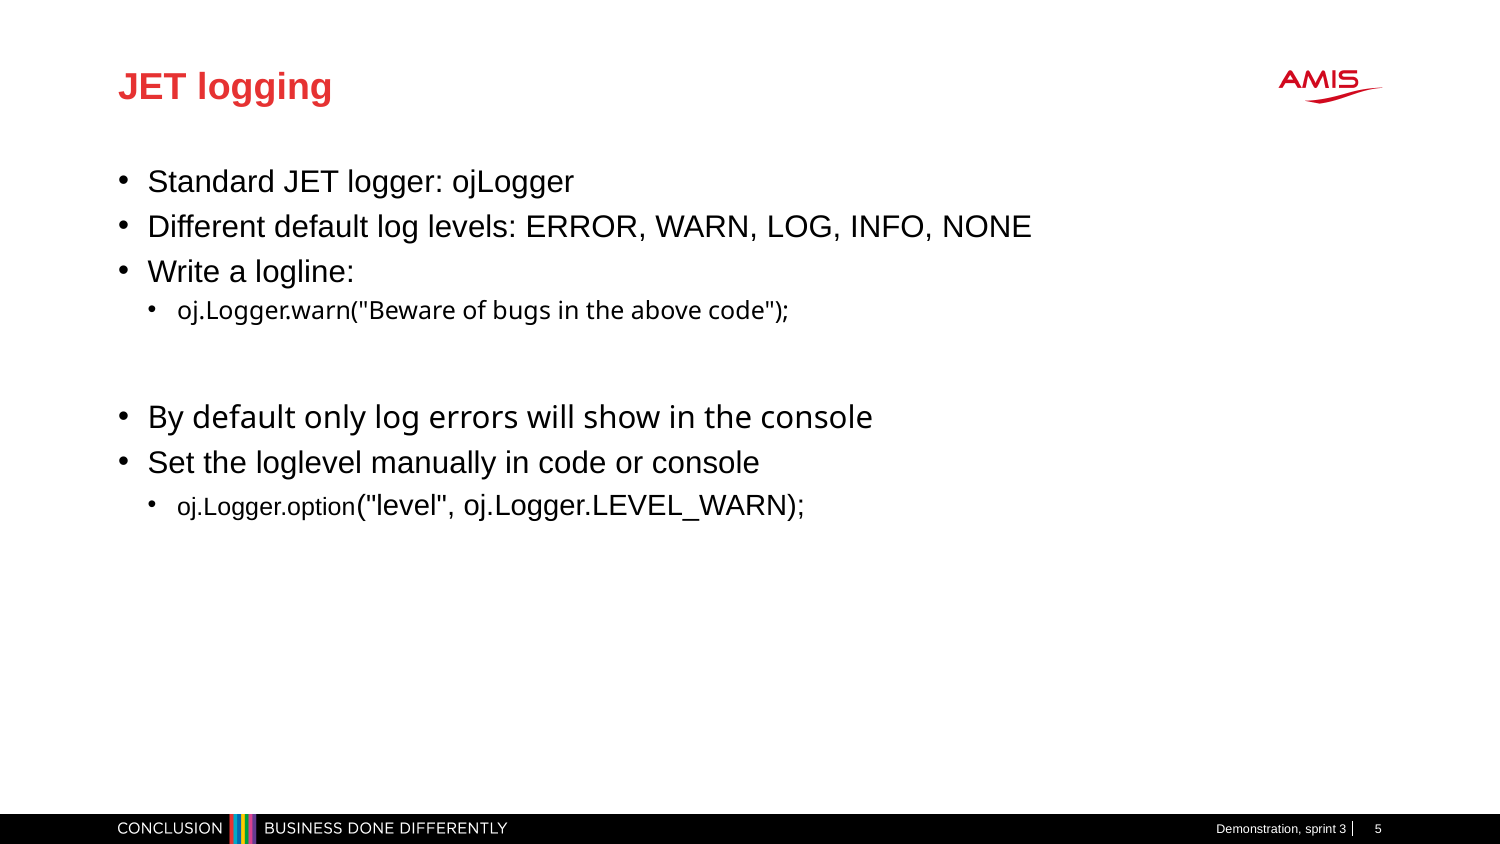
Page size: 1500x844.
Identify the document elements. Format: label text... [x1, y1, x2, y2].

list Standard JET logger: ojLogger Different default log levels: ERROR, WARN, LOG, INFO, NONE Write a logline: oj.Logger.warn("Beware of bugs in the above code"); By default only log errors will show in the console Set the loglevel manually in code or console oj.Logger.option("level", oj.Logger.LEVEL_WARN); [118, 153, 1205, 774]
picture [1205, 58, 1388, 106]
title JET logging [118, 47, 1205, 130]
picture [239, 814, 1500, 844]
picture [0, 814, 236, 844]
footer Demonstration, sprint 3 [814, 820, 1347, 839]
slide_number 5 [1358, 820, 1382, 839]
